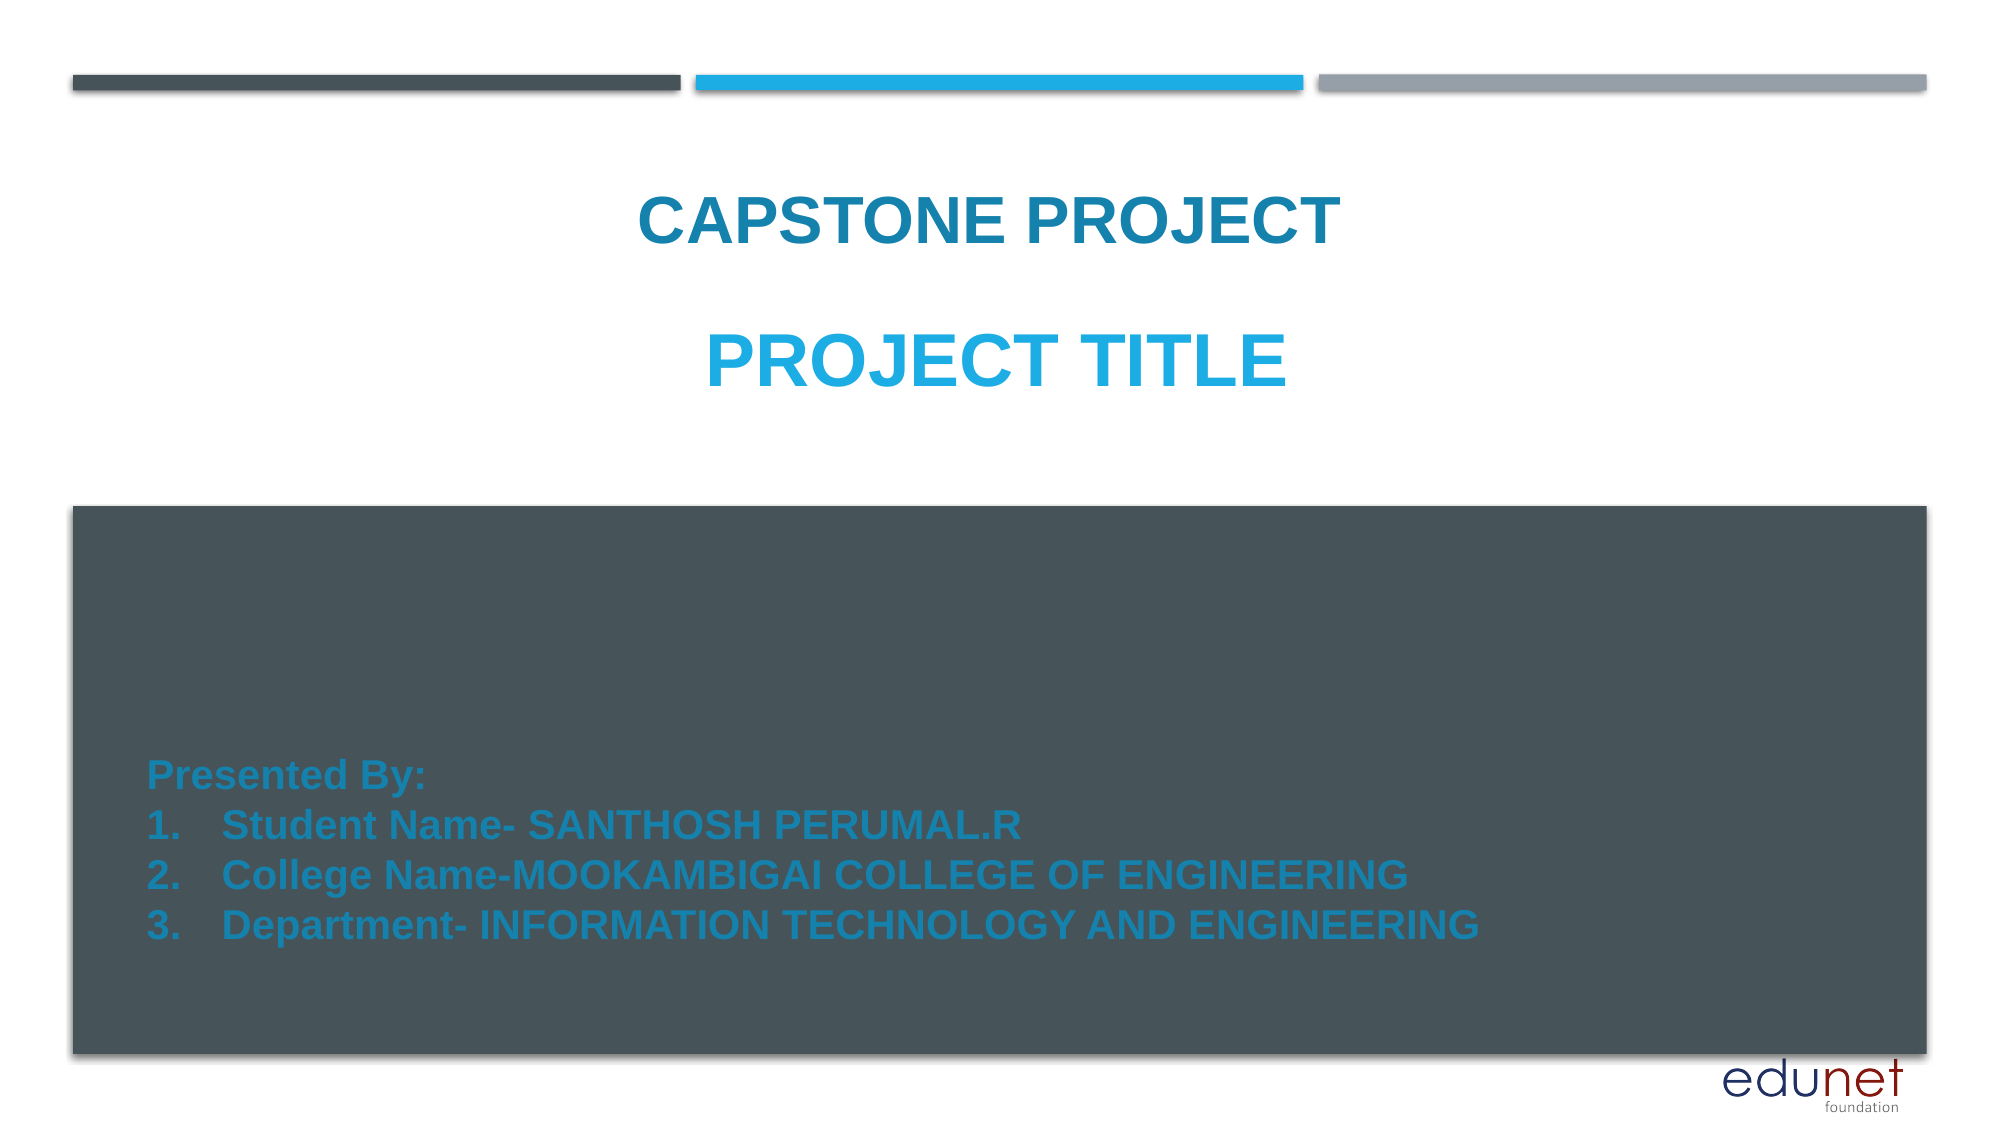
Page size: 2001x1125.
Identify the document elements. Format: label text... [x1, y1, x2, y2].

text_box CAPSTONE PROJECT [0, 169, 2000, 265]
picture [1719, 1056, 1905, 1116]
text_box Presented By: Student Name- SANTHOSH PERUMAL.R College Name-MOOKAMBIGAI COLLEGE OF ENGINEERING Department- INFORMATION TECHNOLOGY AND ENGINEERING [131, 740, 1814, 956]
title PROJECT TITLE [95, 265, 1899, 410]
